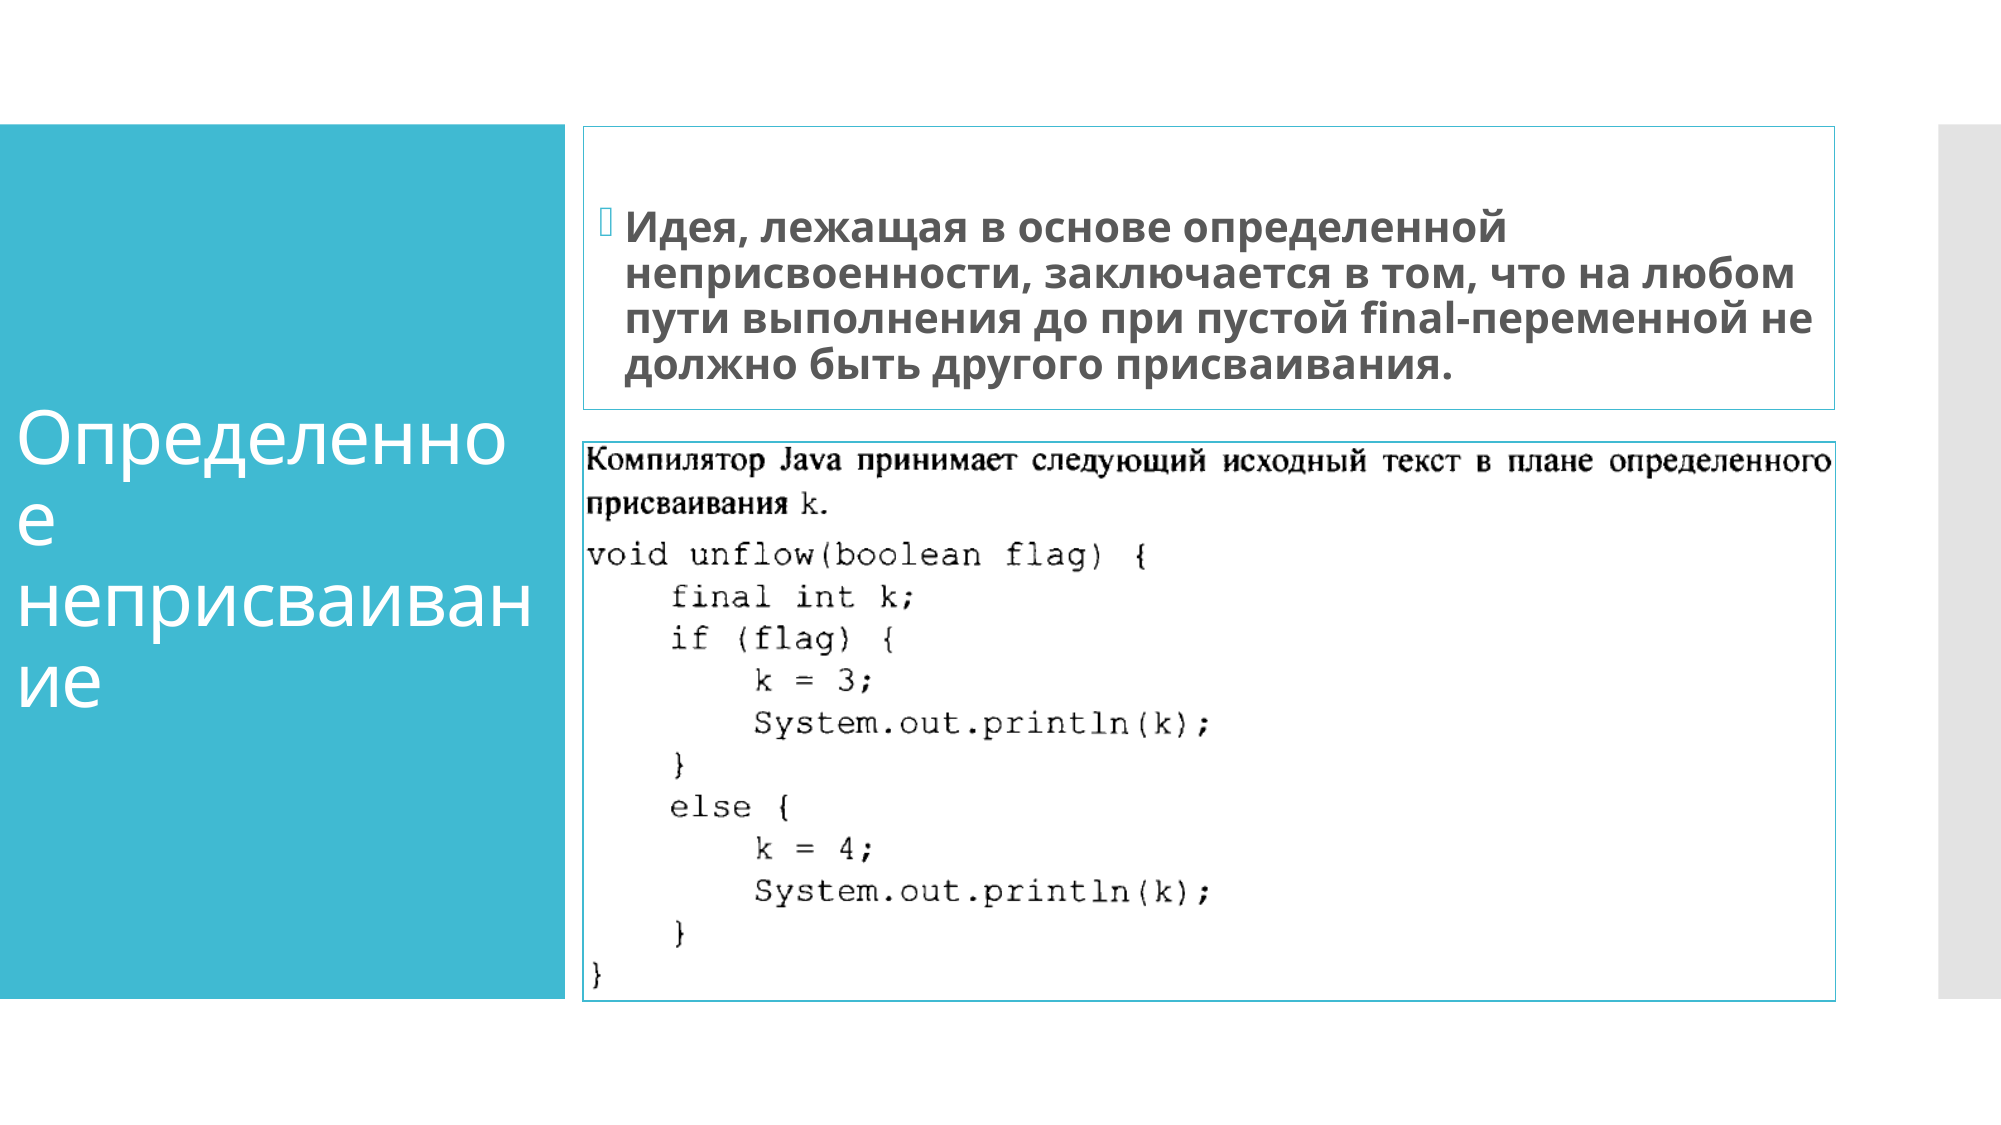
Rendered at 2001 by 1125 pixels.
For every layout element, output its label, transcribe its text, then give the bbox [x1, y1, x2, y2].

title Определенное неприсваивание [0, 184, 557, 940]
list Идея, лежащая в основе определенной неприсвоенности, заключается в том, что на любом пути выполнения до при пустой final-переменной не должно быть другого присваивания. [583, 126, 1835, 410]
picture [583, 442, 1835, 1001]
